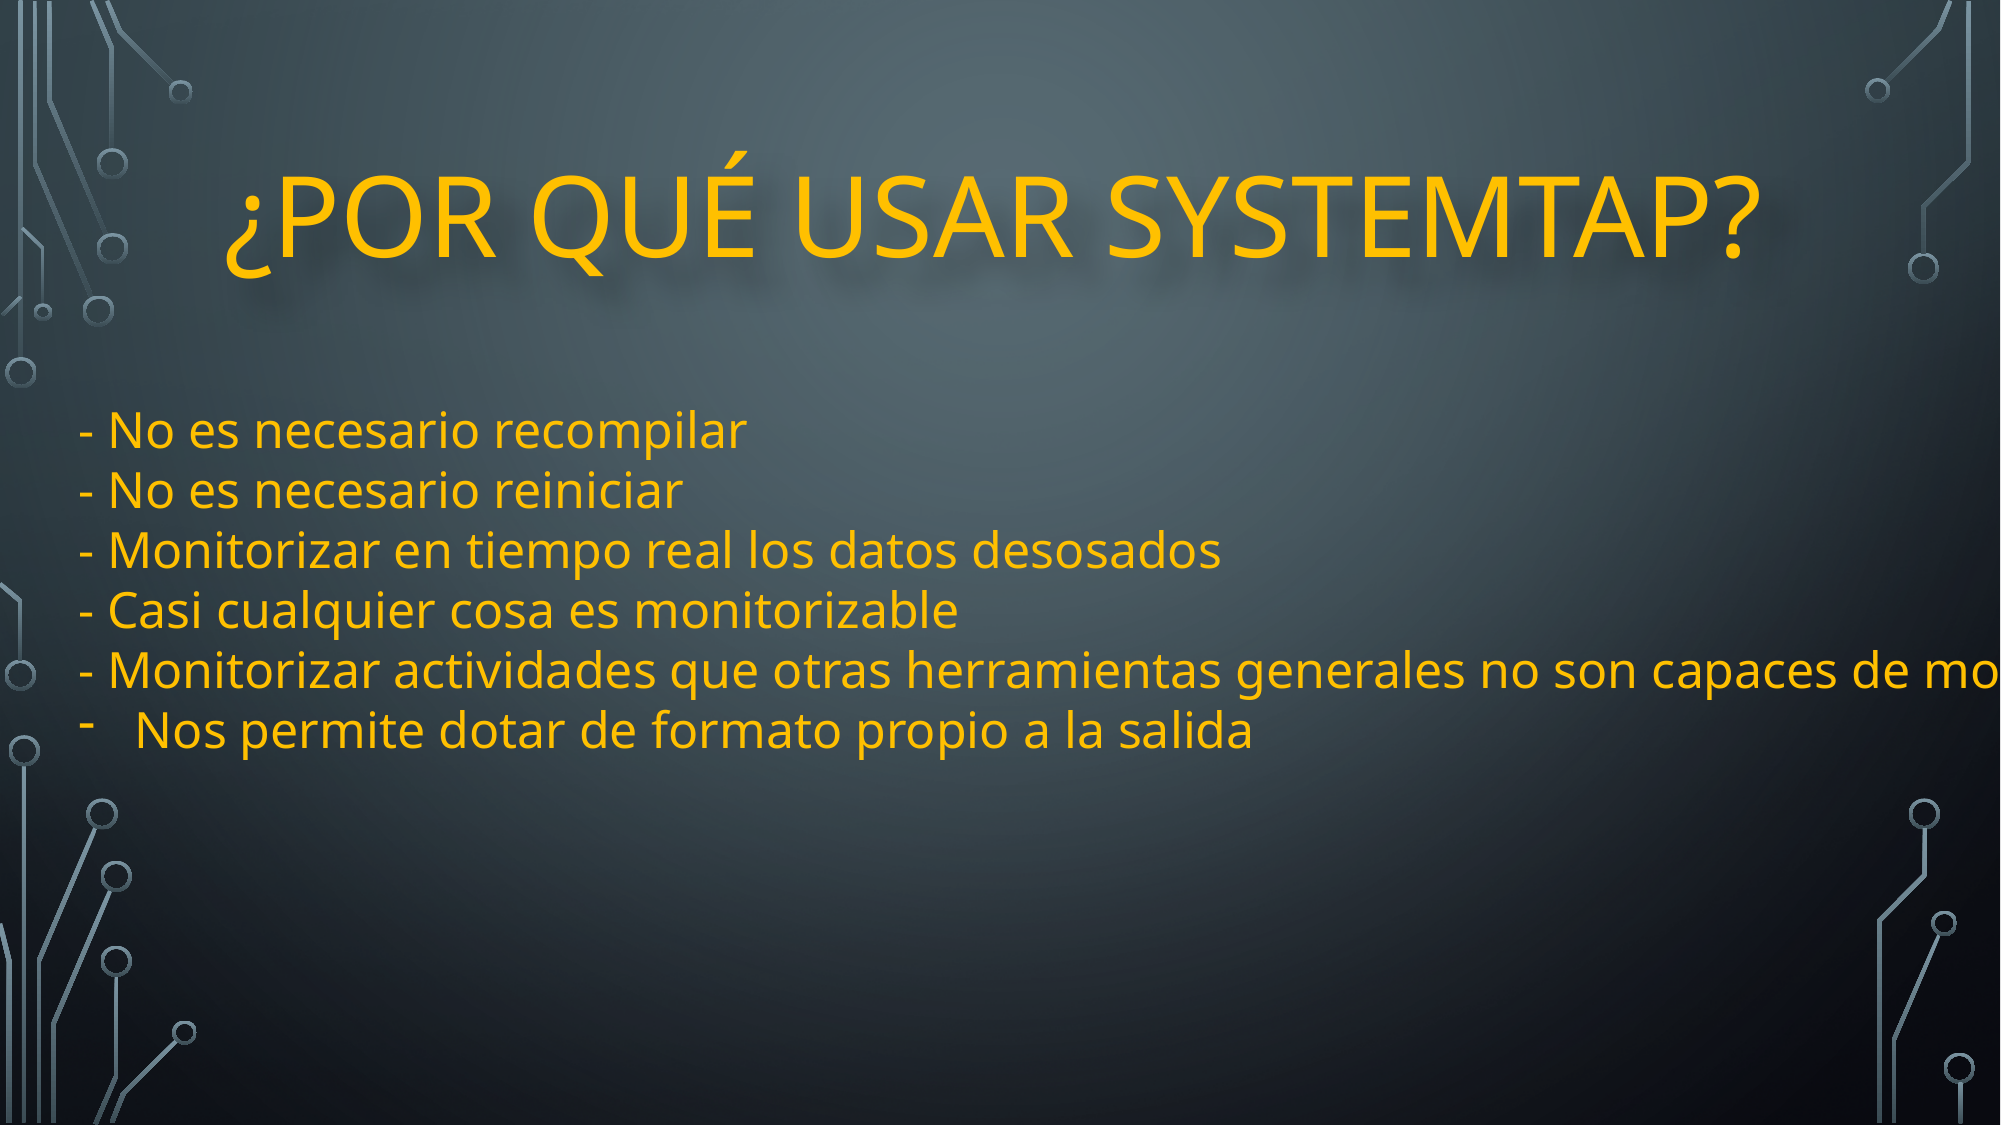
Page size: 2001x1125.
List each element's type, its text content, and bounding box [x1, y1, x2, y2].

text_box - No es necesario recompilar - No es necesario reiniciar - Monitorizar en tiempo real los datos desosados - Casi cualquier cosa es monitorizable - Monitorizar actividades que otras herramientas generales no son capaces de mostrar Nos permite dotar de formato propio a la salida [63, 390, 2000, 766]
text_box ¿Por Qué usar systemtap? [209, 103, 1798, 340]
